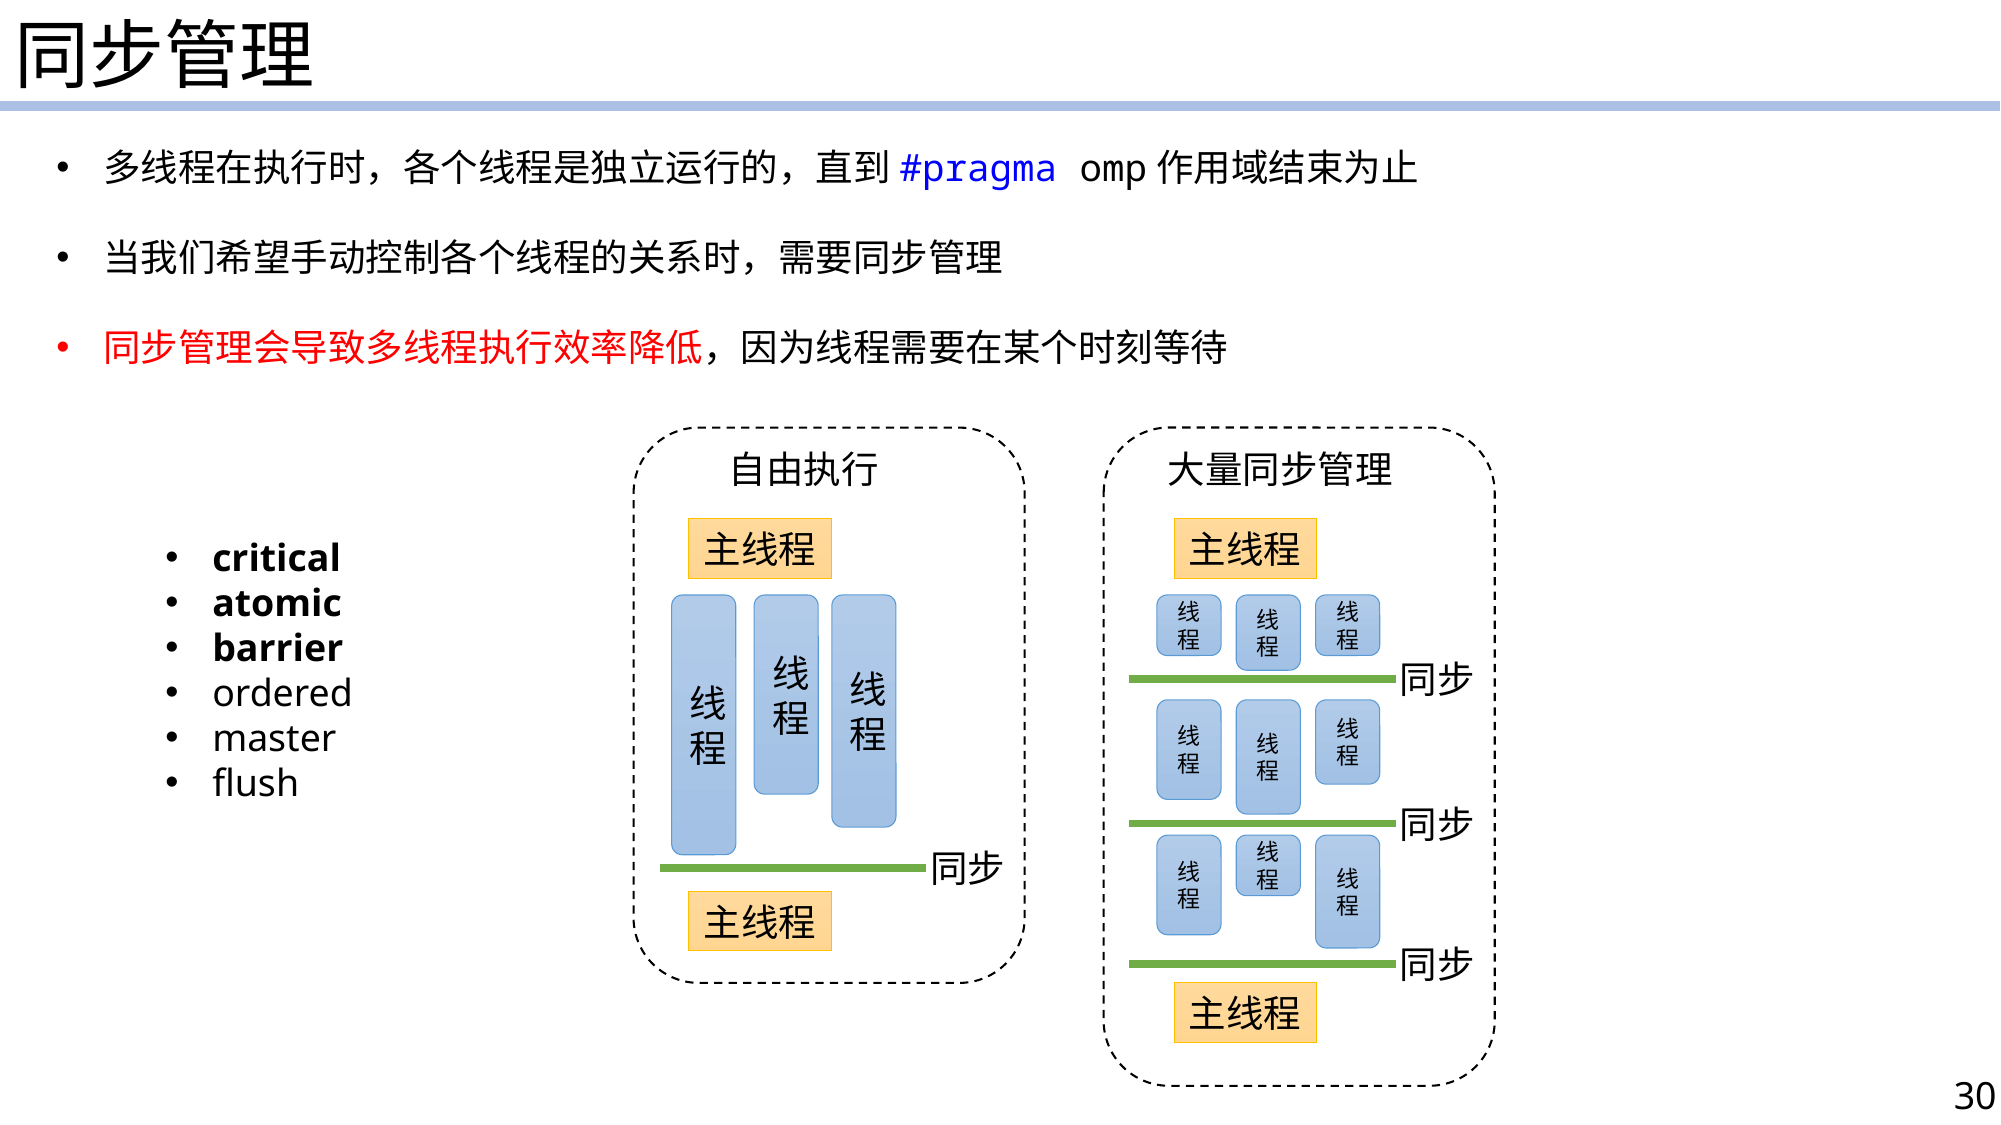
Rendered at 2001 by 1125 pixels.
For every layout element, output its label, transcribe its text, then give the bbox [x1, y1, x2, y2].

text_box 30 [1868, 1064, 2000, 1125]
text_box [1129, 518, 1495, 1044]
text_box critical atomic barrier ordered master flush [150, 526, 405, 812]
text_box [632, 426, 1026, 984]
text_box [659, 518, 1026, 952]
text_box 多线程在执行时，各个线程是独立运行的，直到#pragma omp作用域结束为止 当我们希望手动控制各个线程的关系时，需要同步管理 同步管理会导致多线程执行效率降低，因为线程需要在某个时刻等待 [41, 136, 1711, 376]
text_box 同步管理 [0, 0, 2000, 101]
text_box [1102, 426, 1496, 1087]
